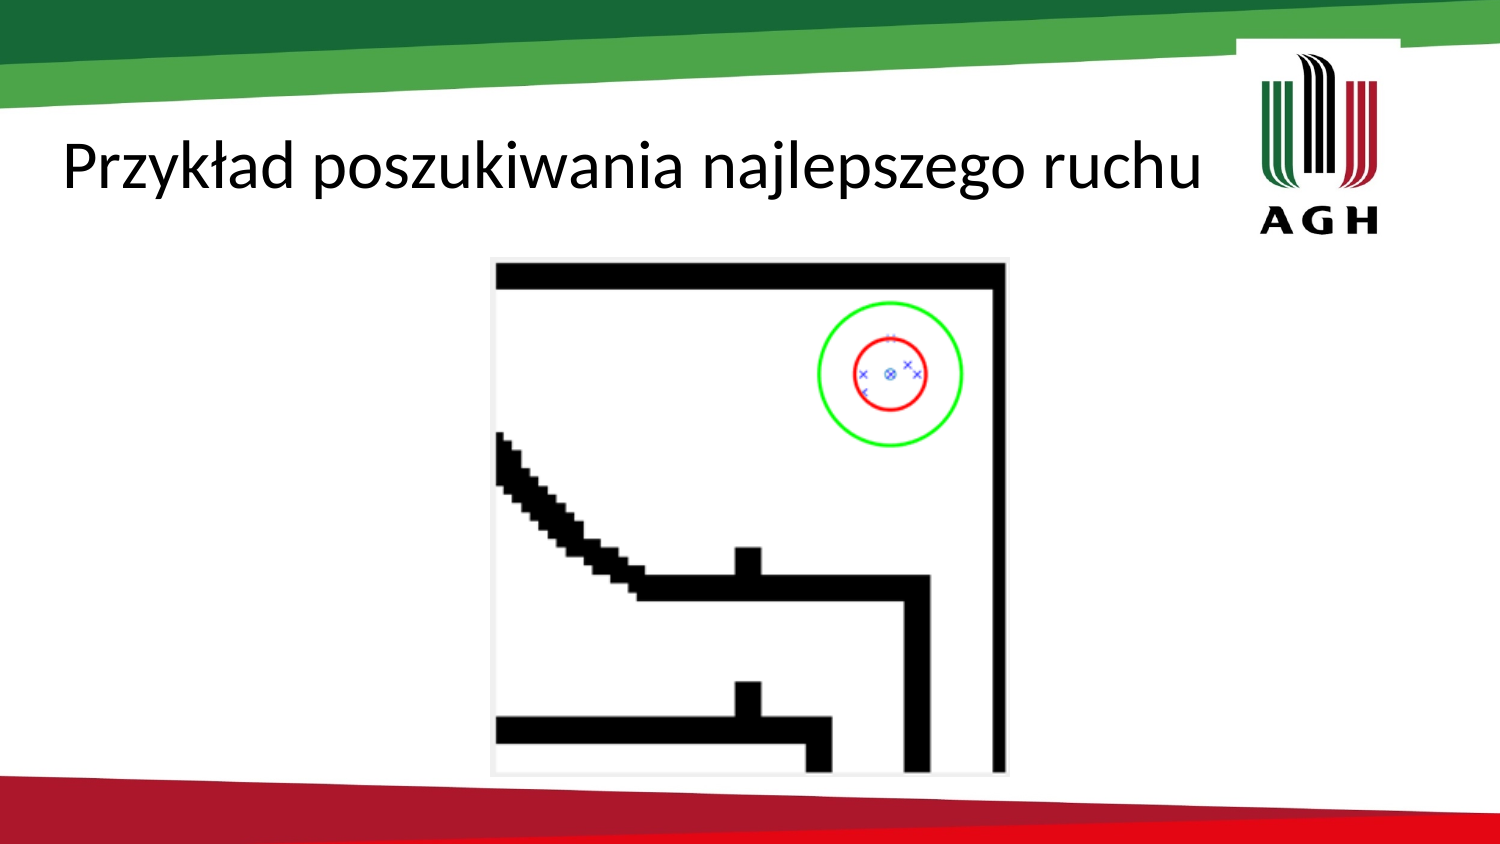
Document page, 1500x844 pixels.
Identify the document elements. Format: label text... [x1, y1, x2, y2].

title Przykład poszukiwania najlepszego ruchu [51, 119, 1449, 214]
picture [0, 0, 1500, 844]
